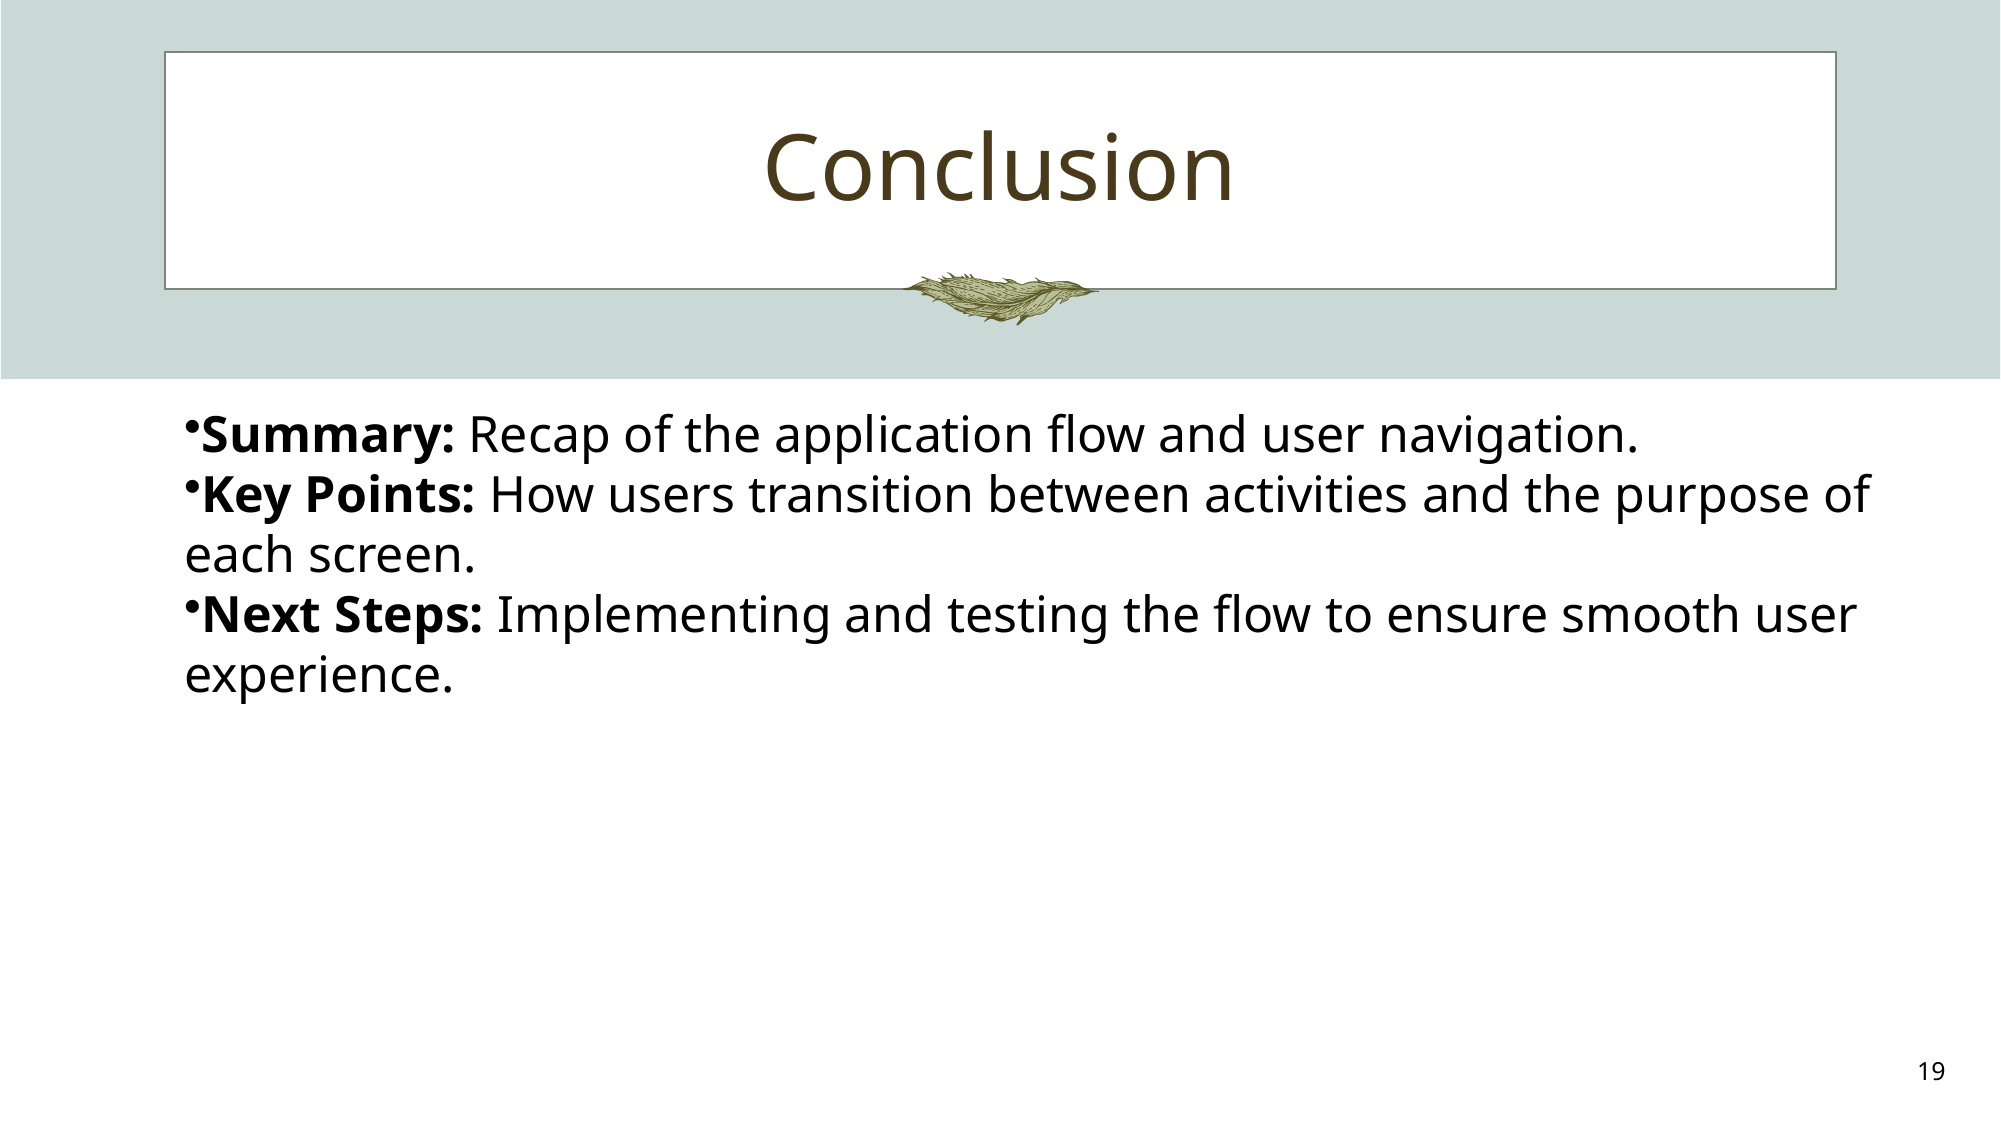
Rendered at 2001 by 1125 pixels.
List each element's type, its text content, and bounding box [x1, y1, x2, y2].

slide_number 19 [1510, 1042, 1961, 1103]
list Summary: Recap of the application flow and user navigation. Key Points: How users transition between activities and the purpose of each screen. Next Steps: Implementing and testing the flow to ensure smooth user experience. [169, 226, 1904, 880]
title Conclusion [62, 62, 1938, 280]
